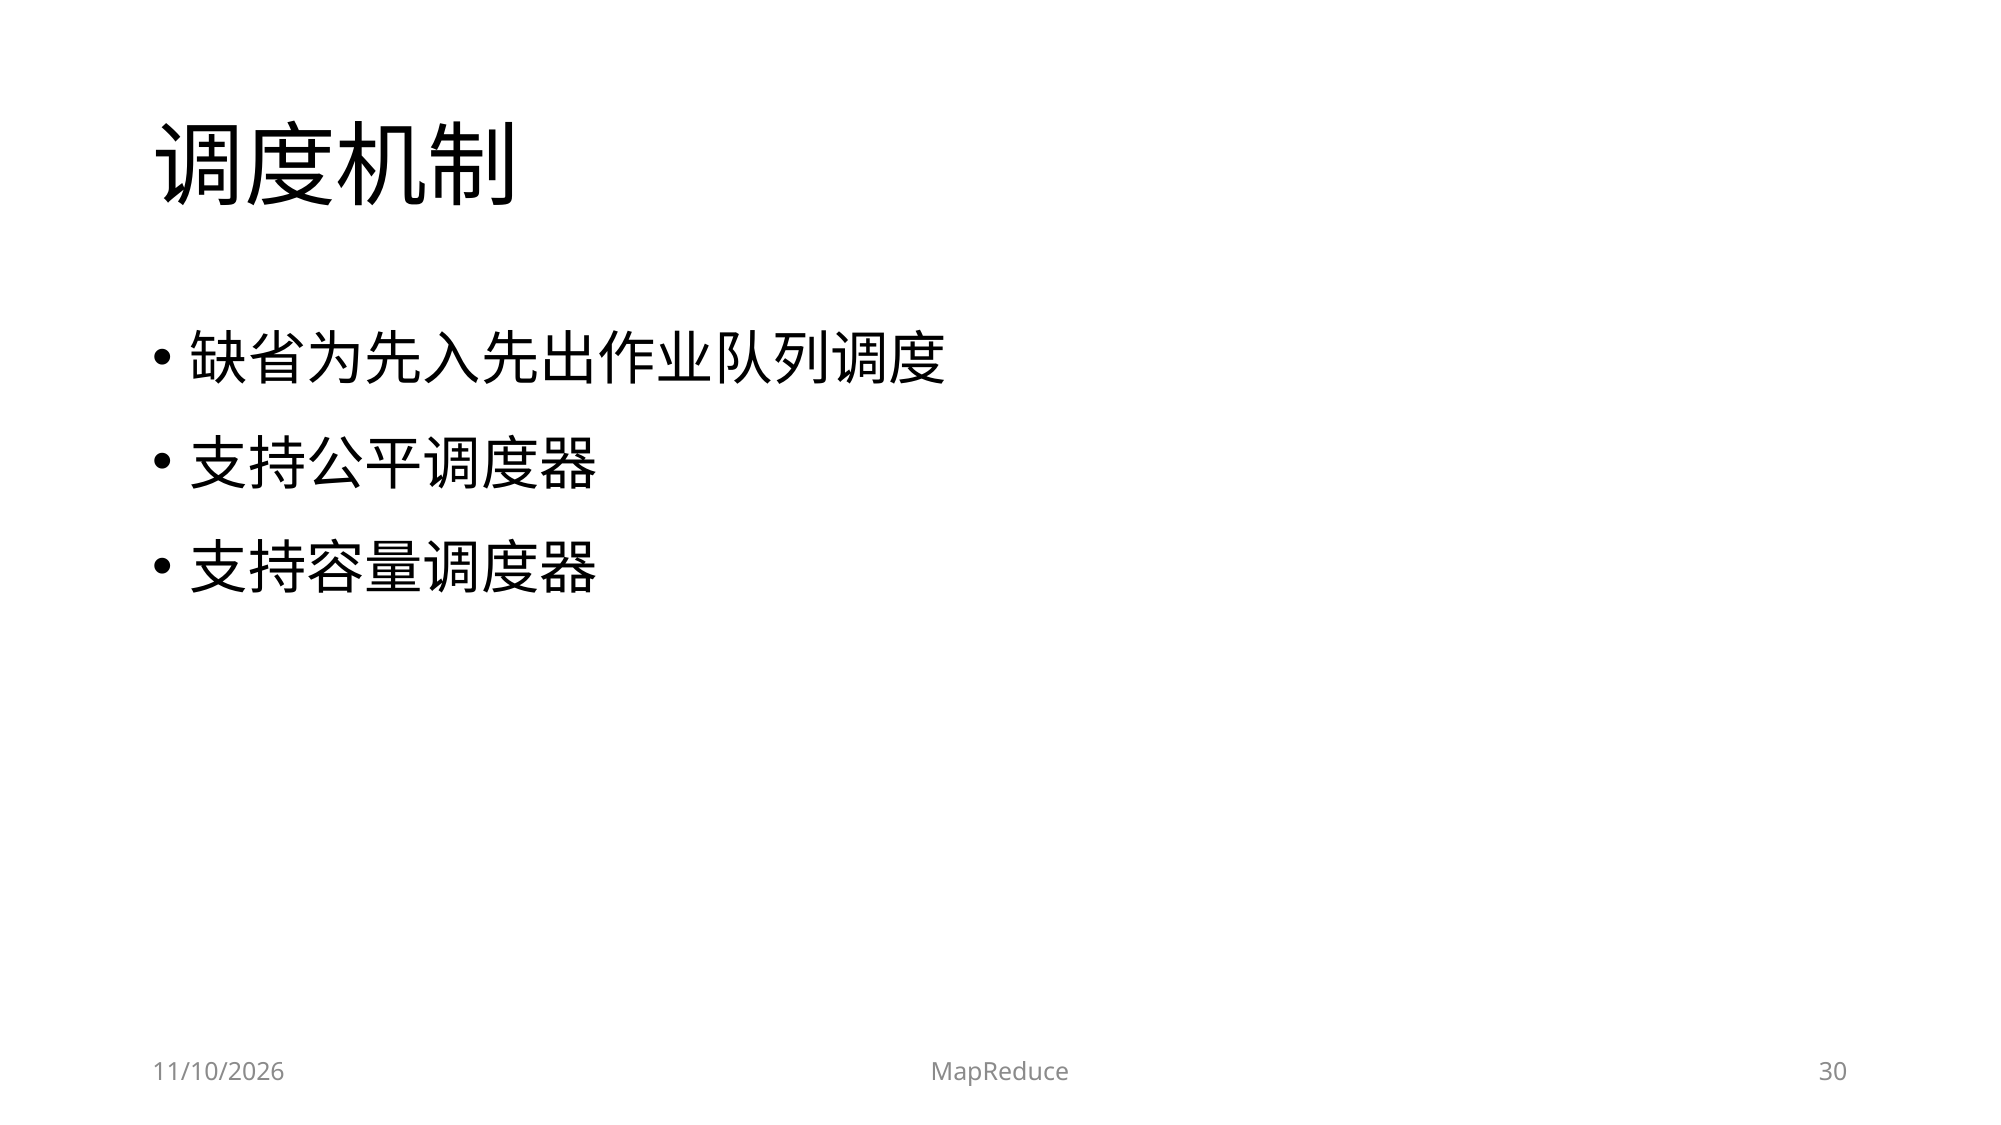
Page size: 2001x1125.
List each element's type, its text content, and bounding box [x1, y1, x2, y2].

slide_number 30 [1412, 1042, 1863, 1103]
footer MapReduce [662, 1042, 1338, 1103]
title 调度机制 [137, 59, 1863, 278]
list 缺省为先入先出作业队列调度 支持公平调度器 支持容量调度器 [137, 299, 1863, 1014]
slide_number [137, 1042, 588, 1103]
